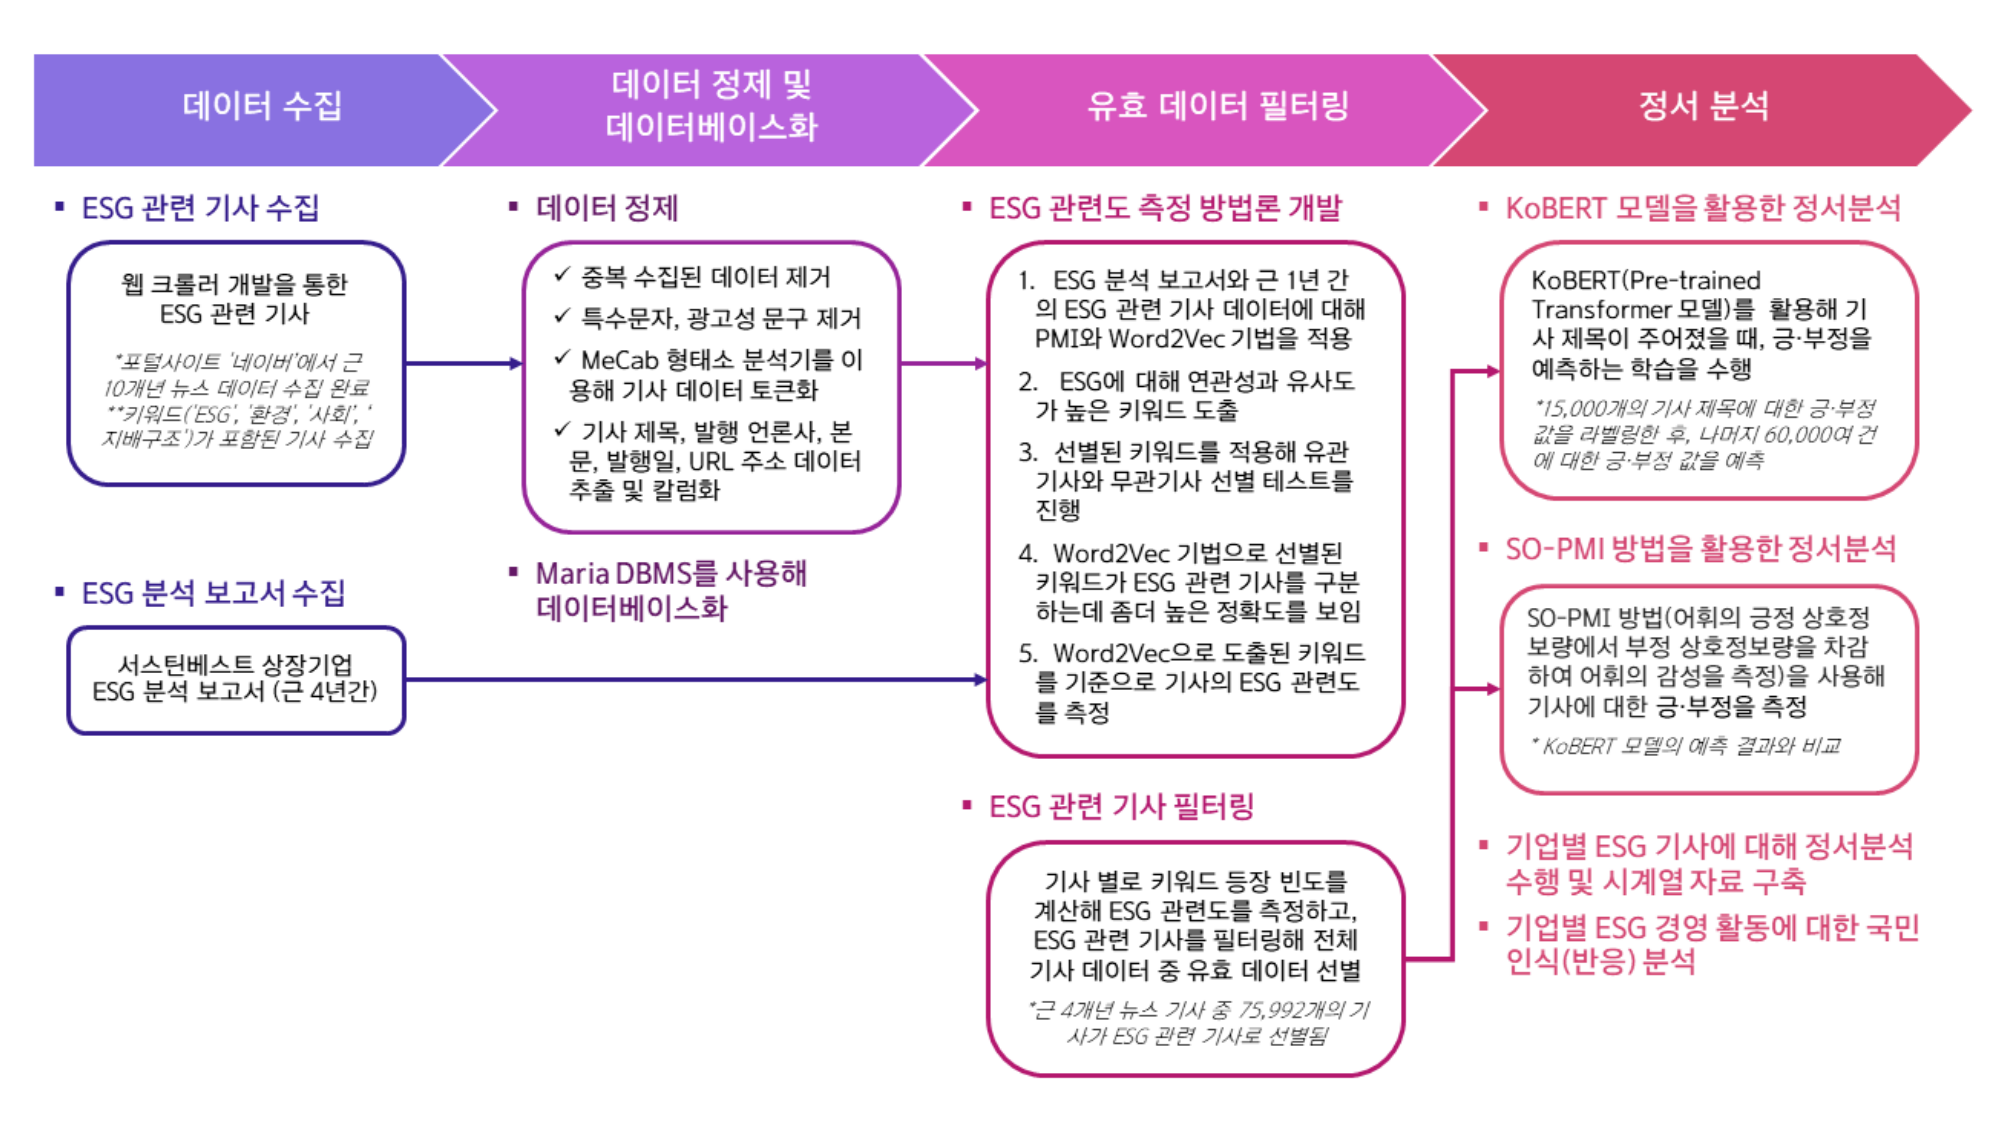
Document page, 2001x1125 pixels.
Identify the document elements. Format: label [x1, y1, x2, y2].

list [19, 10, 1981, 1115]
